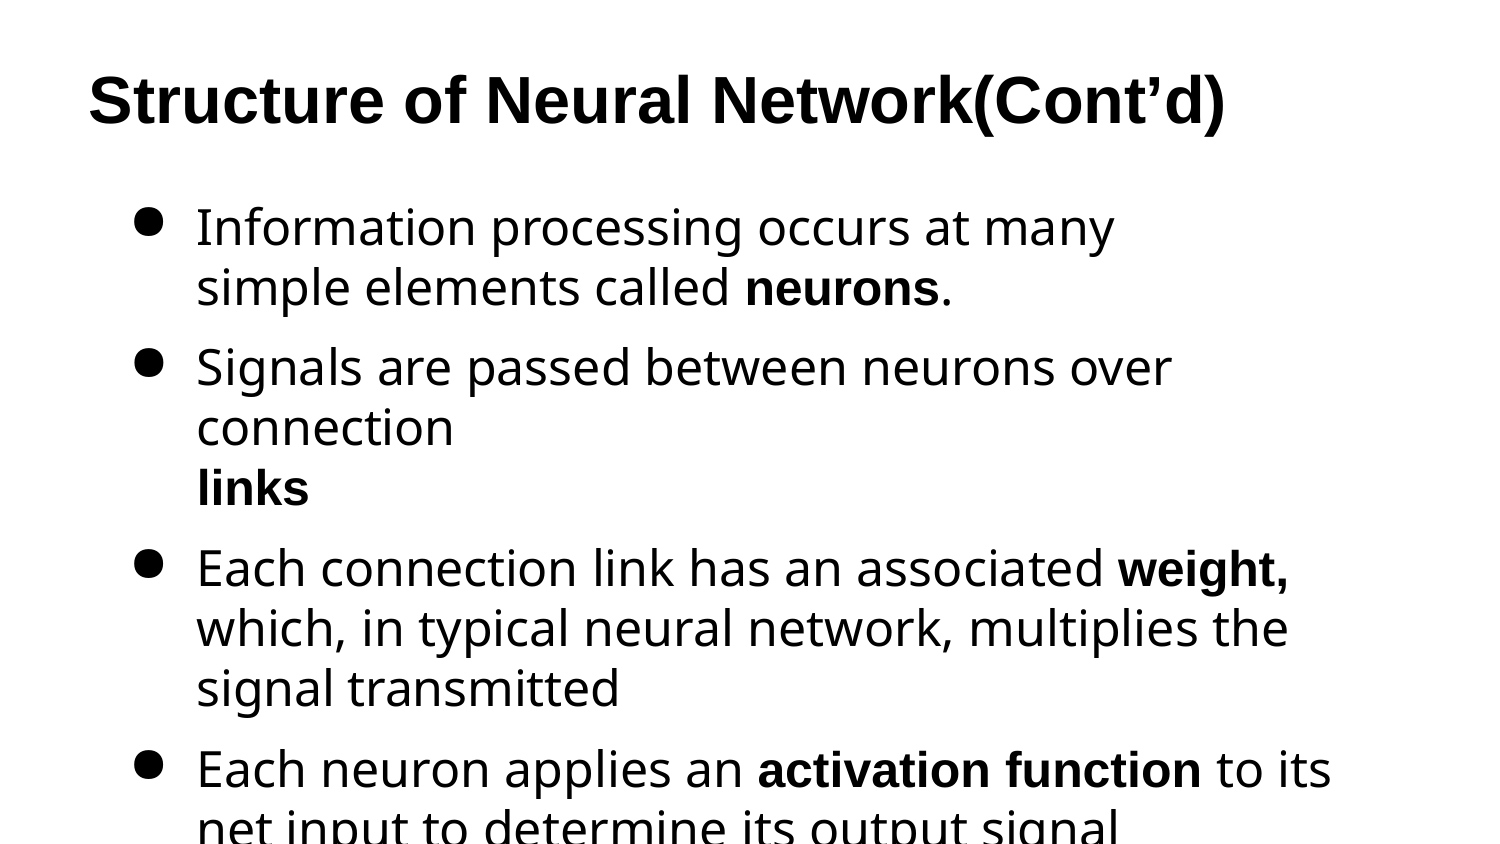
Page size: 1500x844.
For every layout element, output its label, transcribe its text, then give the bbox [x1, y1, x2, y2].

text_box Information processing occurs at many simple elements called neurons. Signals are passed between neurons over connection links Each connection link has an associated weight, which, in typical neural network, multiplies the signal transmitted Each neuron applies an activation function to its net input to determine its output signal [127, 192, 1389, 844]
title Structure of Neural Network(Cont’d) [11, 8, 1431, 198]
